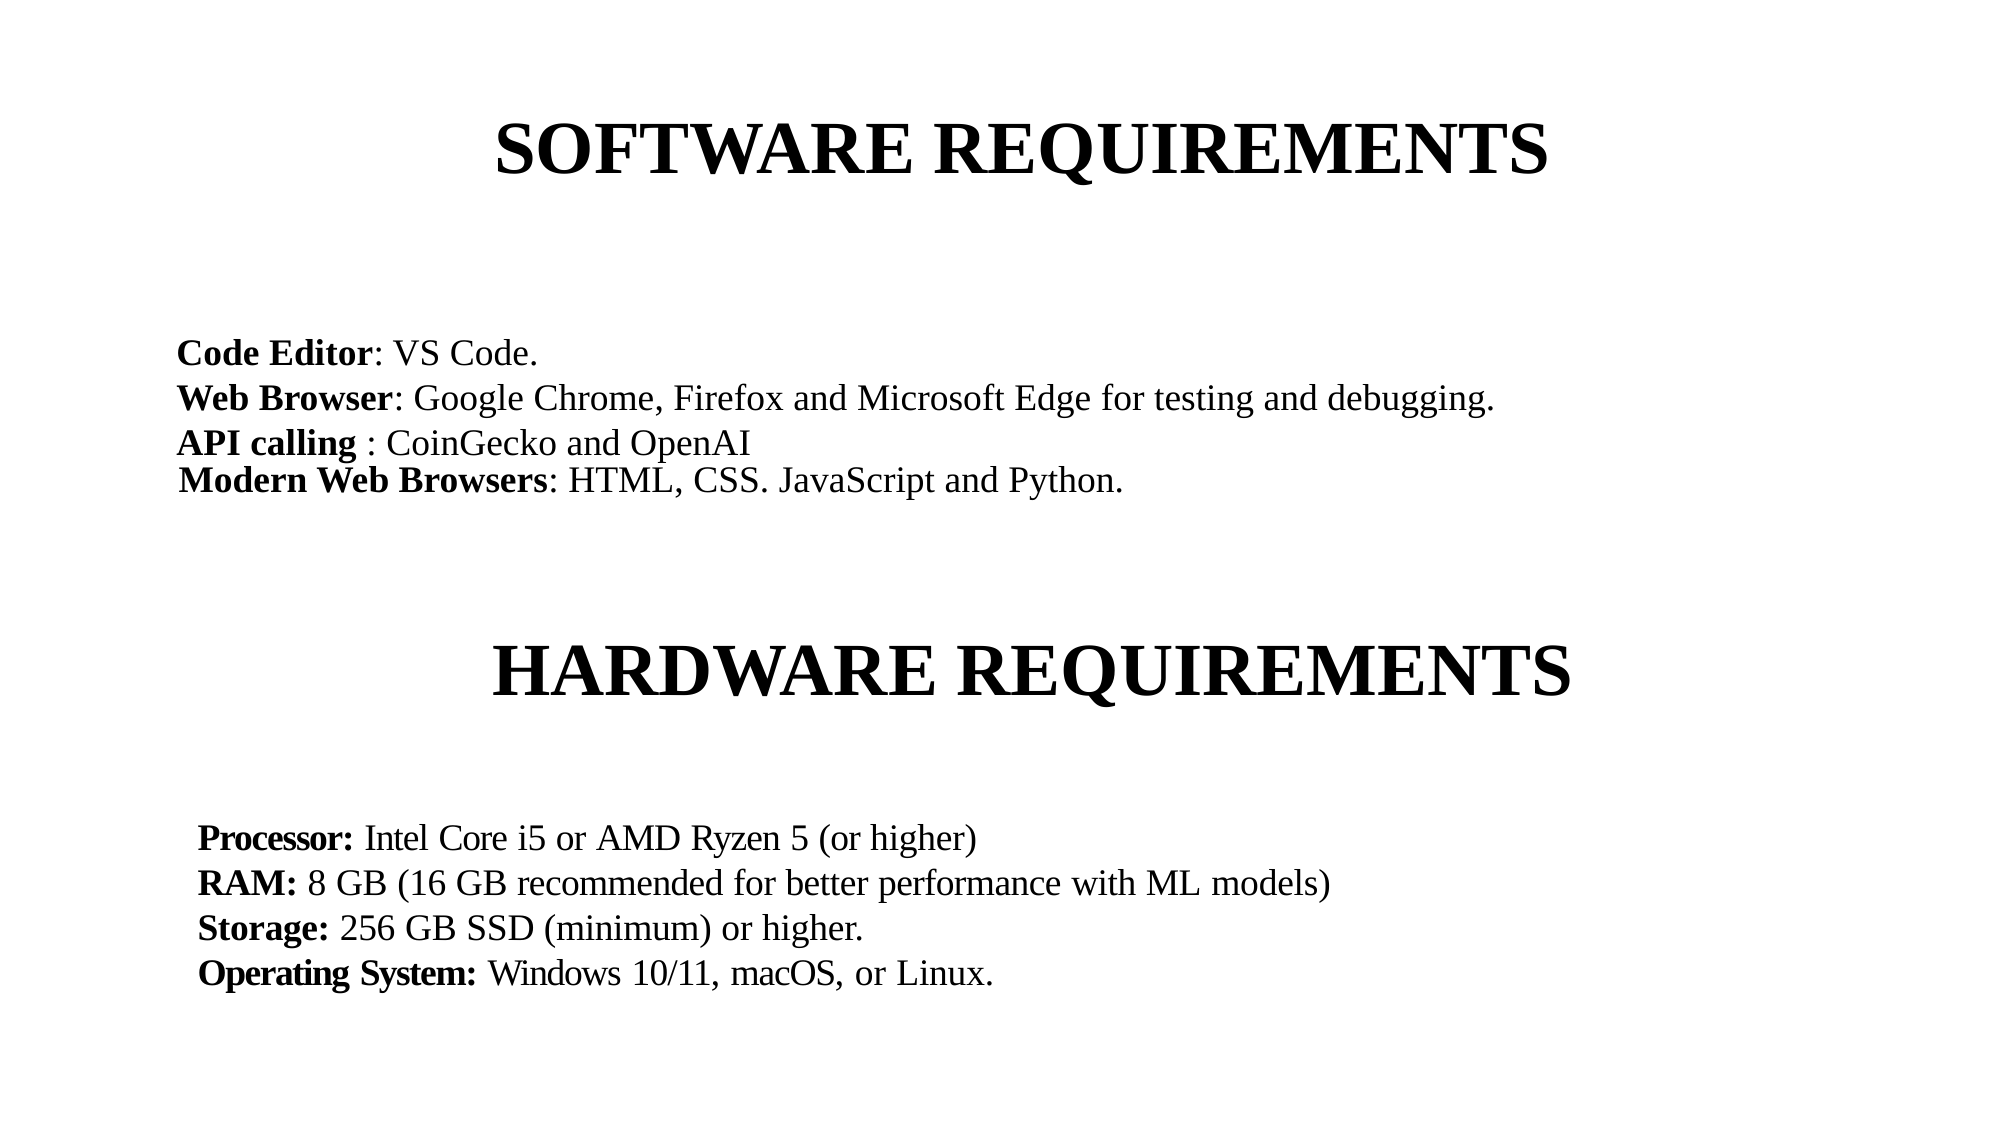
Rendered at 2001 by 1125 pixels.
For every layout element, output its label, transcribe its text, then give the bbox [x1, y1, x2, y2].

text_box HARDWARE REQUIREMENTS [476, 612, 1590, 718]
text_box SOFTWARE REQUIREMENTS [476, 90, 1569, 196]
text_box Code Editor: VS Code. Web Browser: Google Chrome, Firefox and Microsoft Edge for testing and debugging. API calling : CoinGecko and OpenAI Modern Web Browsers: HTML, CSS. JavaScript and Python. [176, 275, 1886, 500]
text_box Processor: Intel Core i5 or AMD Ryzen 5 (or higher) RAM: 8 GB (16 GB recommended for better performance with ML models) Storage: 256 GB SSD (minimum) or higher. Operating System: Windows 10/11, macOS, or Linux. [176, 805, 1679, 1001]
